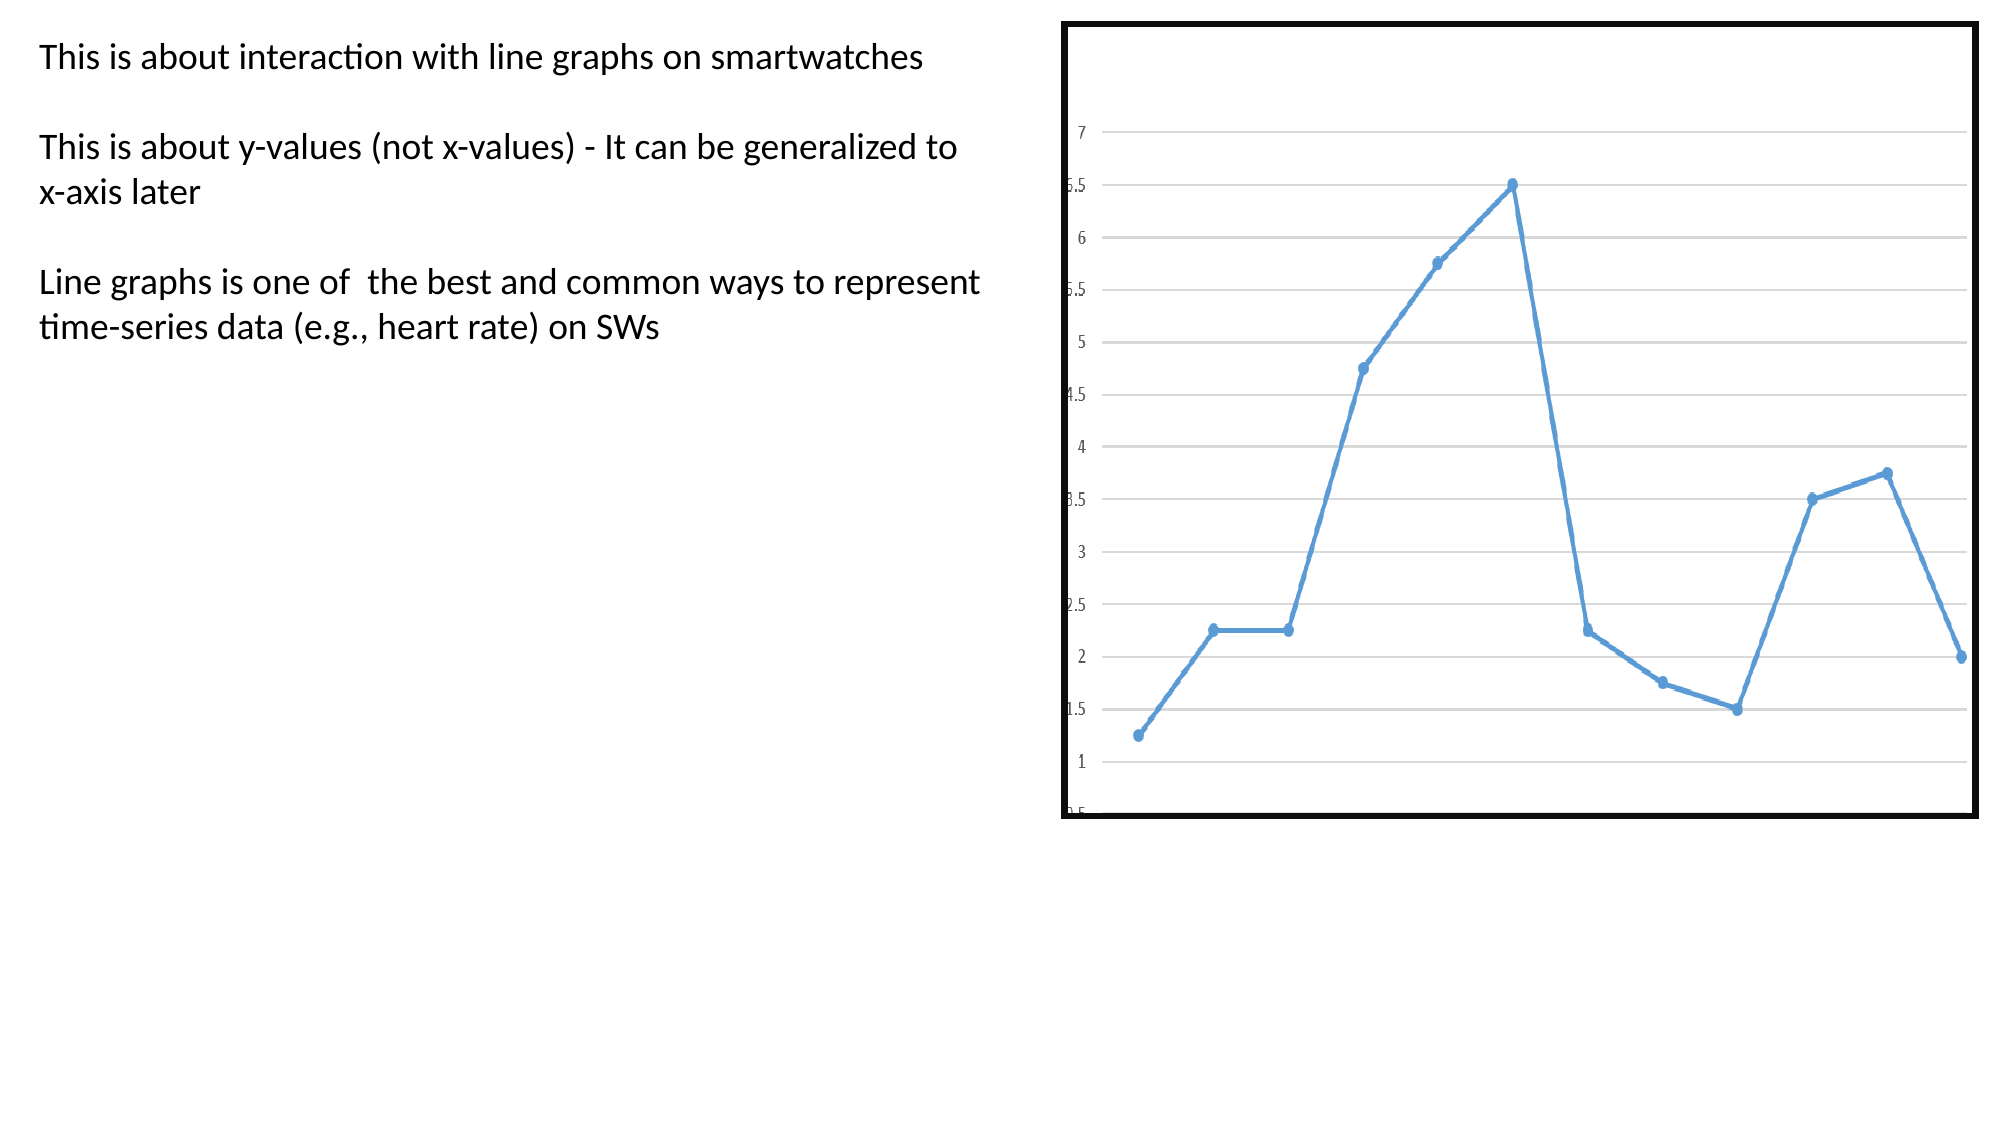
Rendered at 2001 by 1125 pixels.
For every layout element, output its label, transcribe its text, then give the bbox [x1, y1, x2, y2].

picture [1064, 107, 1967, 816]
text_box This is about interaction with line graphs on smartwatches This is about y-values (not x-values) - It can be generalized to x-axis later Line graphs is one of the best and common ways to represent time-series data (e.g., heart rate) on SWs [24, 24, 1000, 354]
text_box [1064, 23, 1977, 817]
